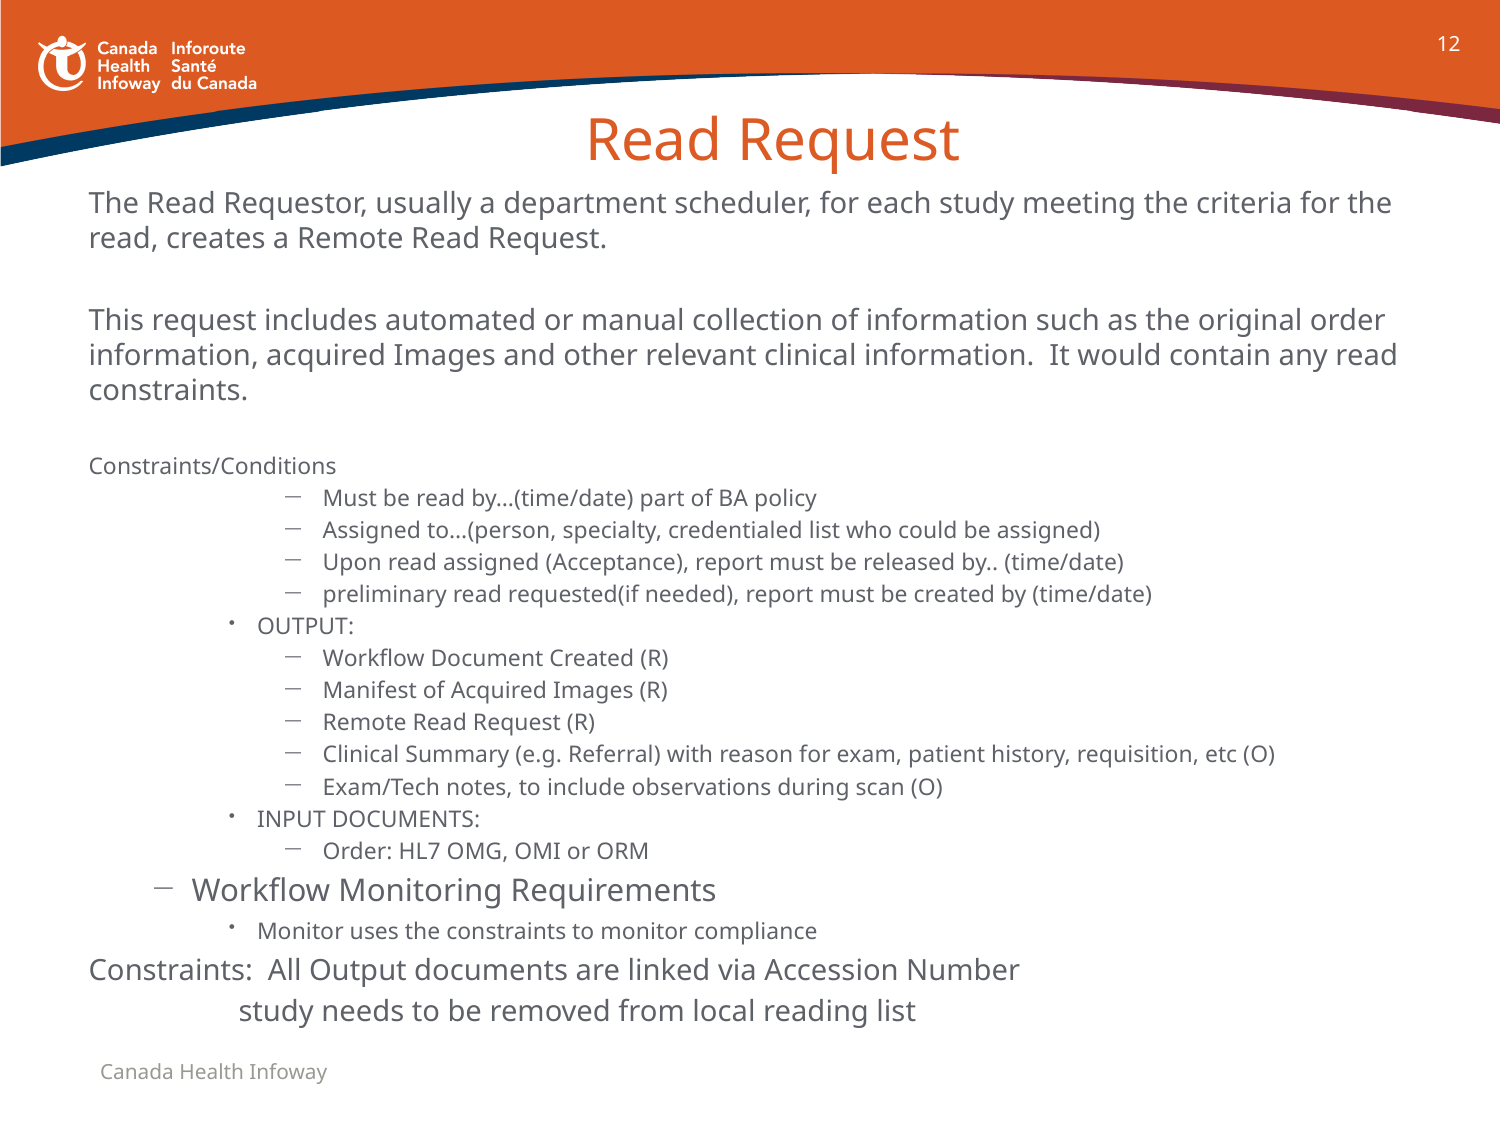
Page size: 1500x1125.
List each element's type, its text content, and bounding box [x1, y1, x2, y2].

slide_number 12 [1352, 31, 1461, 79]
title Read Request [98, 101, 1447, 177]
footer Canada Health Infoway [100, 1058, 750, 1084]
picture [0, 0, 1500, 167]
list The Read Requestor, usually a department scheduler, for each study meeting the criteria for the read, creates a Remote Read Request. This request includes automated or manual collection of information such as the original order information, acquired Images and other relevant clinical information. It would contain any read constraints. Constraints/Conditions Must be read by…(time/date) part of BA policy Assigned to…(person, specialty, credentialed list who could be assigned) Upon read assigned (Acceptance), report must be released by.. (time/date) preliminary read requested(if needed), report must be created by (time/date) OUTPUT: Workflow Document Created (R) Manifest of Acquired Images (R) Remote Read Request (R) Clinical Summary (e.g. Referral) with reason for exam, patient history, requisition, etc (O) Exam/Tech notes, to include observations during scan (O) INPUT DOCUMENTS: Order: HL7 OMG, OMI or ORM Workflow Monitoring Requirements Monitor uses the constraints to monitor compliance Constraints: All Output documents are linked via Accession Number study needs to be removed from local reading list [88, 184, 1437, 1106]
